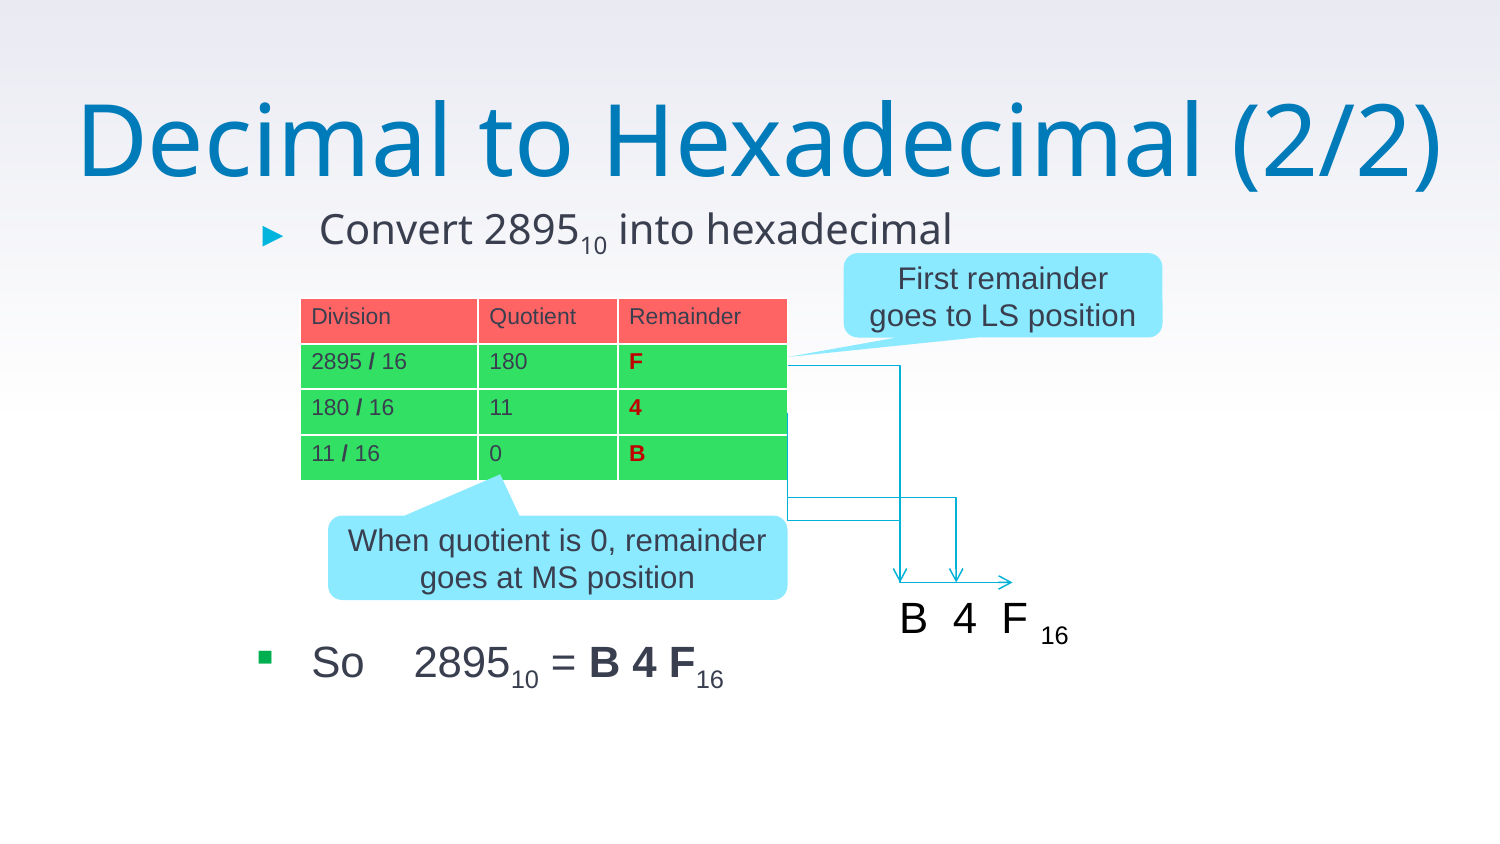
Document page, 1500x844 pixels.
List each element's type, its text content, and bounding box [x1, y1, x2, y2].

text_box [787, 365, 1013, 583]
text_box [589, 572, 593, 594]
table_cell 2895 / 16 [301, 345, 477, 388]
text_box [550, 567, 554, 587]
table_cell 11 / 16 [301, 436, 477, 480]
table_cell 180 / 16 [301, 390, 477, 434]
table_cell F [619, 345, 787, 388]
table_cell B [619, 436, 780, 480]
table_header Quotient [479, 299, 617, 343]
table_header Remainder [619, 299, 787, 343]
text_box So 289510 = B 4 F16 [243, 628, 1257, 713]
text_box B 4 F 16 [884, 582, 1084, 628]
table_cell 11 [479, 390, 617, 434]
table_header Division [301, 299, 477, 343]
table_cell 180 [479, 345, 617, 388]
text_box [781, 463, 907, 577]
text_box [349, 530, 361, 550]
title Decimal to Hexadecimal (2/2) [75, 99, 1473, 277]
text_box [786, 412, 958, 583]
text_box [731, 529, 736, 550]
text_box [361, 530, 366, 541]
table_cell 4 [619, 390, 782, 434]
text_box First remainder goes to LS position [785, 251, 1165, 360]
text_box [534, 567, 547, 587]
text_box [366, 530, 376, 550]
list Convert 289510 into hexadecimal [243, 196, 1257, 282]
table_cell 0 [479, 436, 617, 480]
